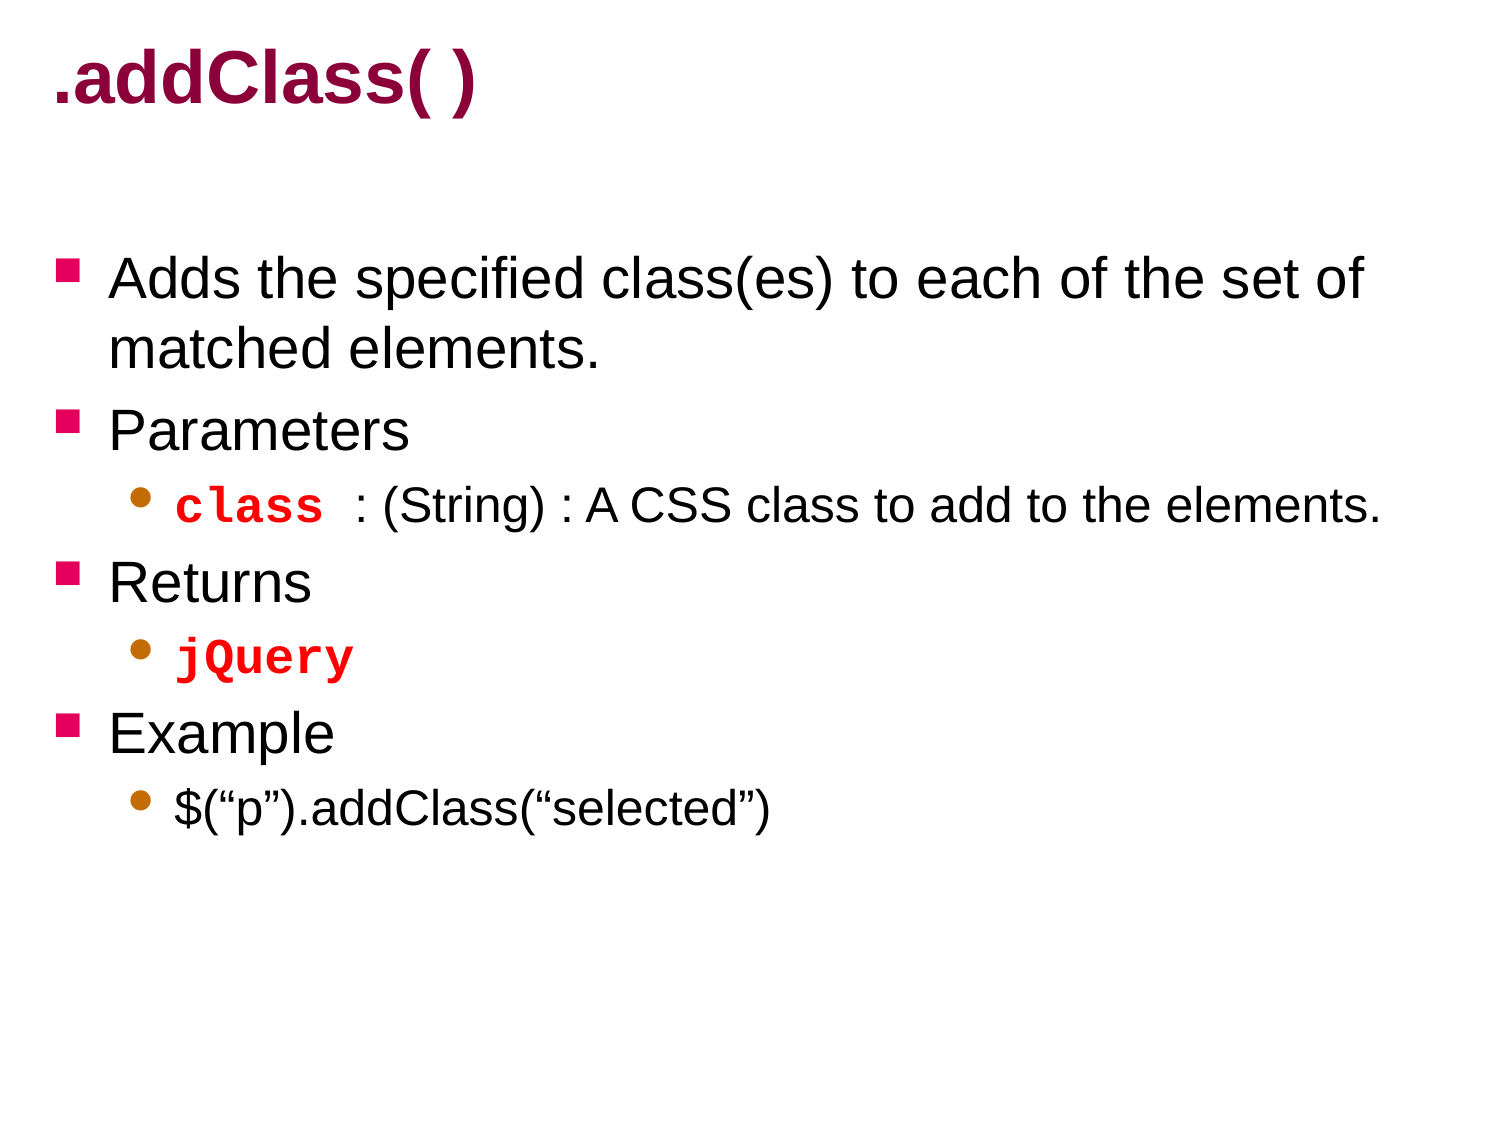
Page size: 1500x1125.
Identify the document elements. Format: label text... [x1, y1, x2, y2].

list Adds the specified class(es) to each of the set of matched elements. Parameters class : (String) : A CSS class to add to the elements. Returns jQuery Example $(“p”).addClass(“selected”) [37, 232, 1451, 1026]
title .addClass( ) [37, 0, 1451, 148]
